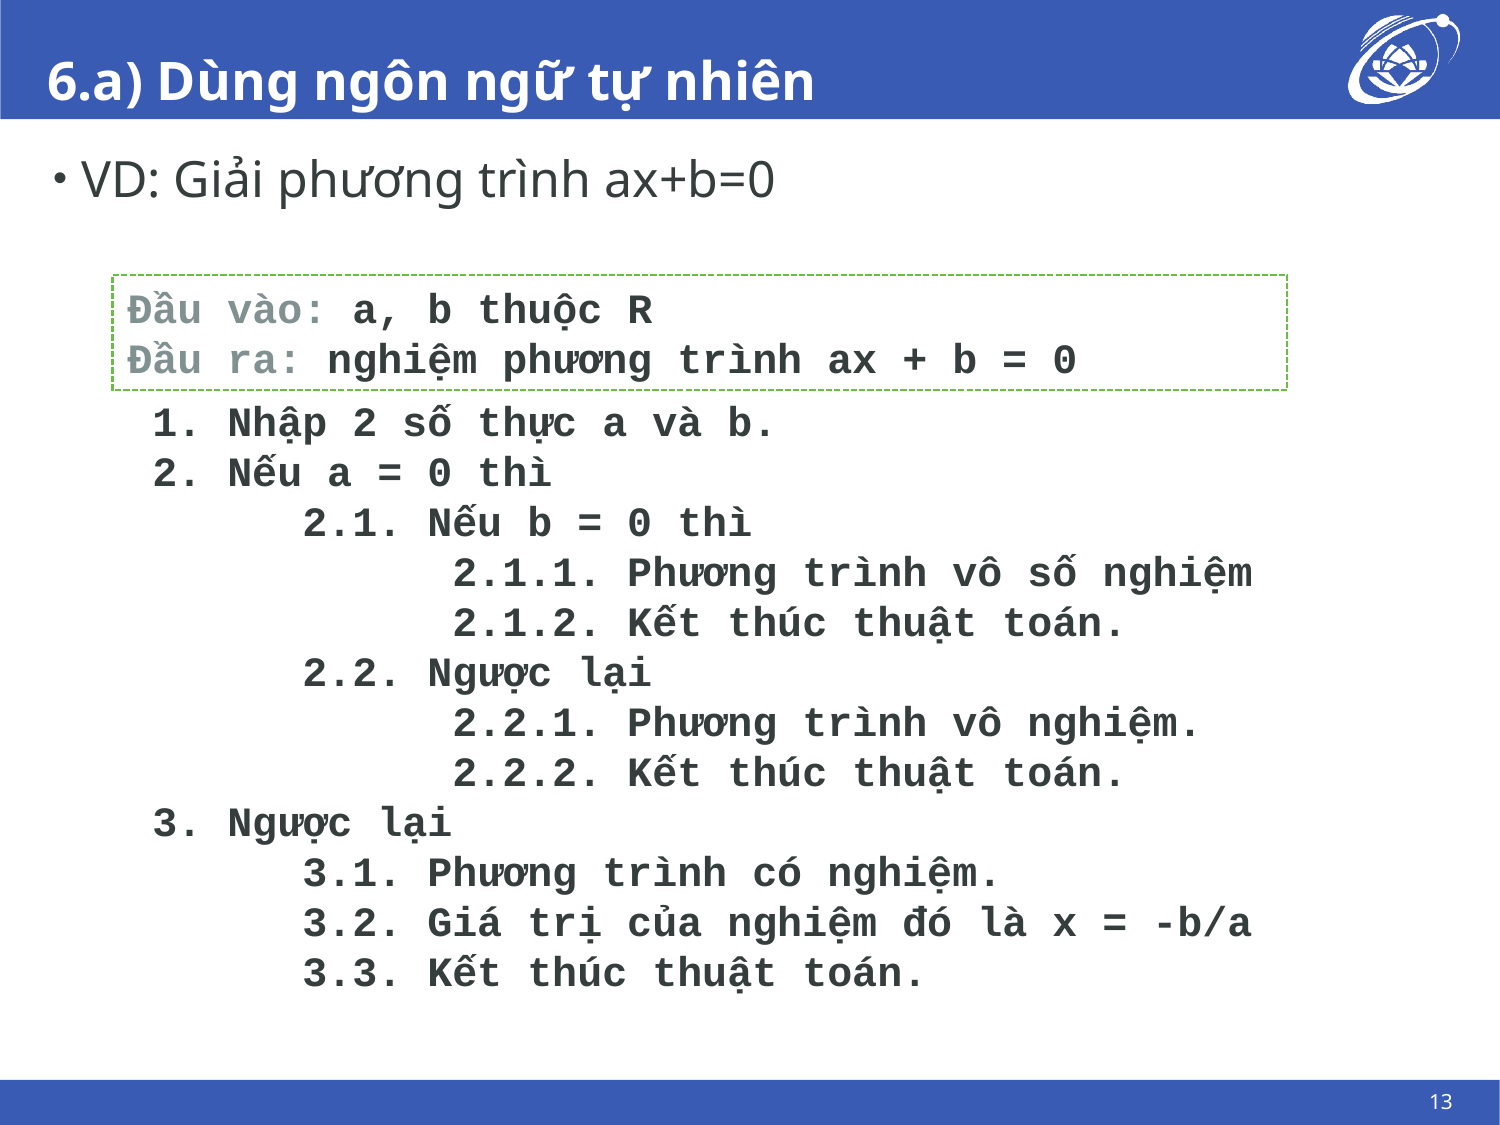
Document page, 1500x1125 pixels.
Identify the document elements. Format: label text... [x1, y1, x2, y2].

slide_number 13 [1388, 1083, 1468, 1122]
title 6.a) Dùng ngôn ngữ tự nhiên [32, 0, 1468, 120]
list VD: Giải phương trình ax+b=0 [32, 146, 1468, 1054]
text_box Đầu vào: a, b thuộc R Đầu ra: nghiệm phương trình ax + b = 0 [111, 274, 1288, 391]
text_box 1. Nhập 2 số thực a và b. 2. Nếu a = 0 thì 2.1. Nếu b = 0 thì 2.1.1. Phương trình vô số nghiệm 2.1.2. Kết thúc thuật toán. 2.2. Ngược lại 2.2.1. Phương trình vô nghiệm. 2.2.2. Kết thúc thuật toán. 3. Ngược lại 3.1. Phương trình có nghiệm. 3.2. Giá trị của nghiệm đó là x = -b/a 3.3. Kết thúc thuật toán. [137, 390, 1288, 1003]
